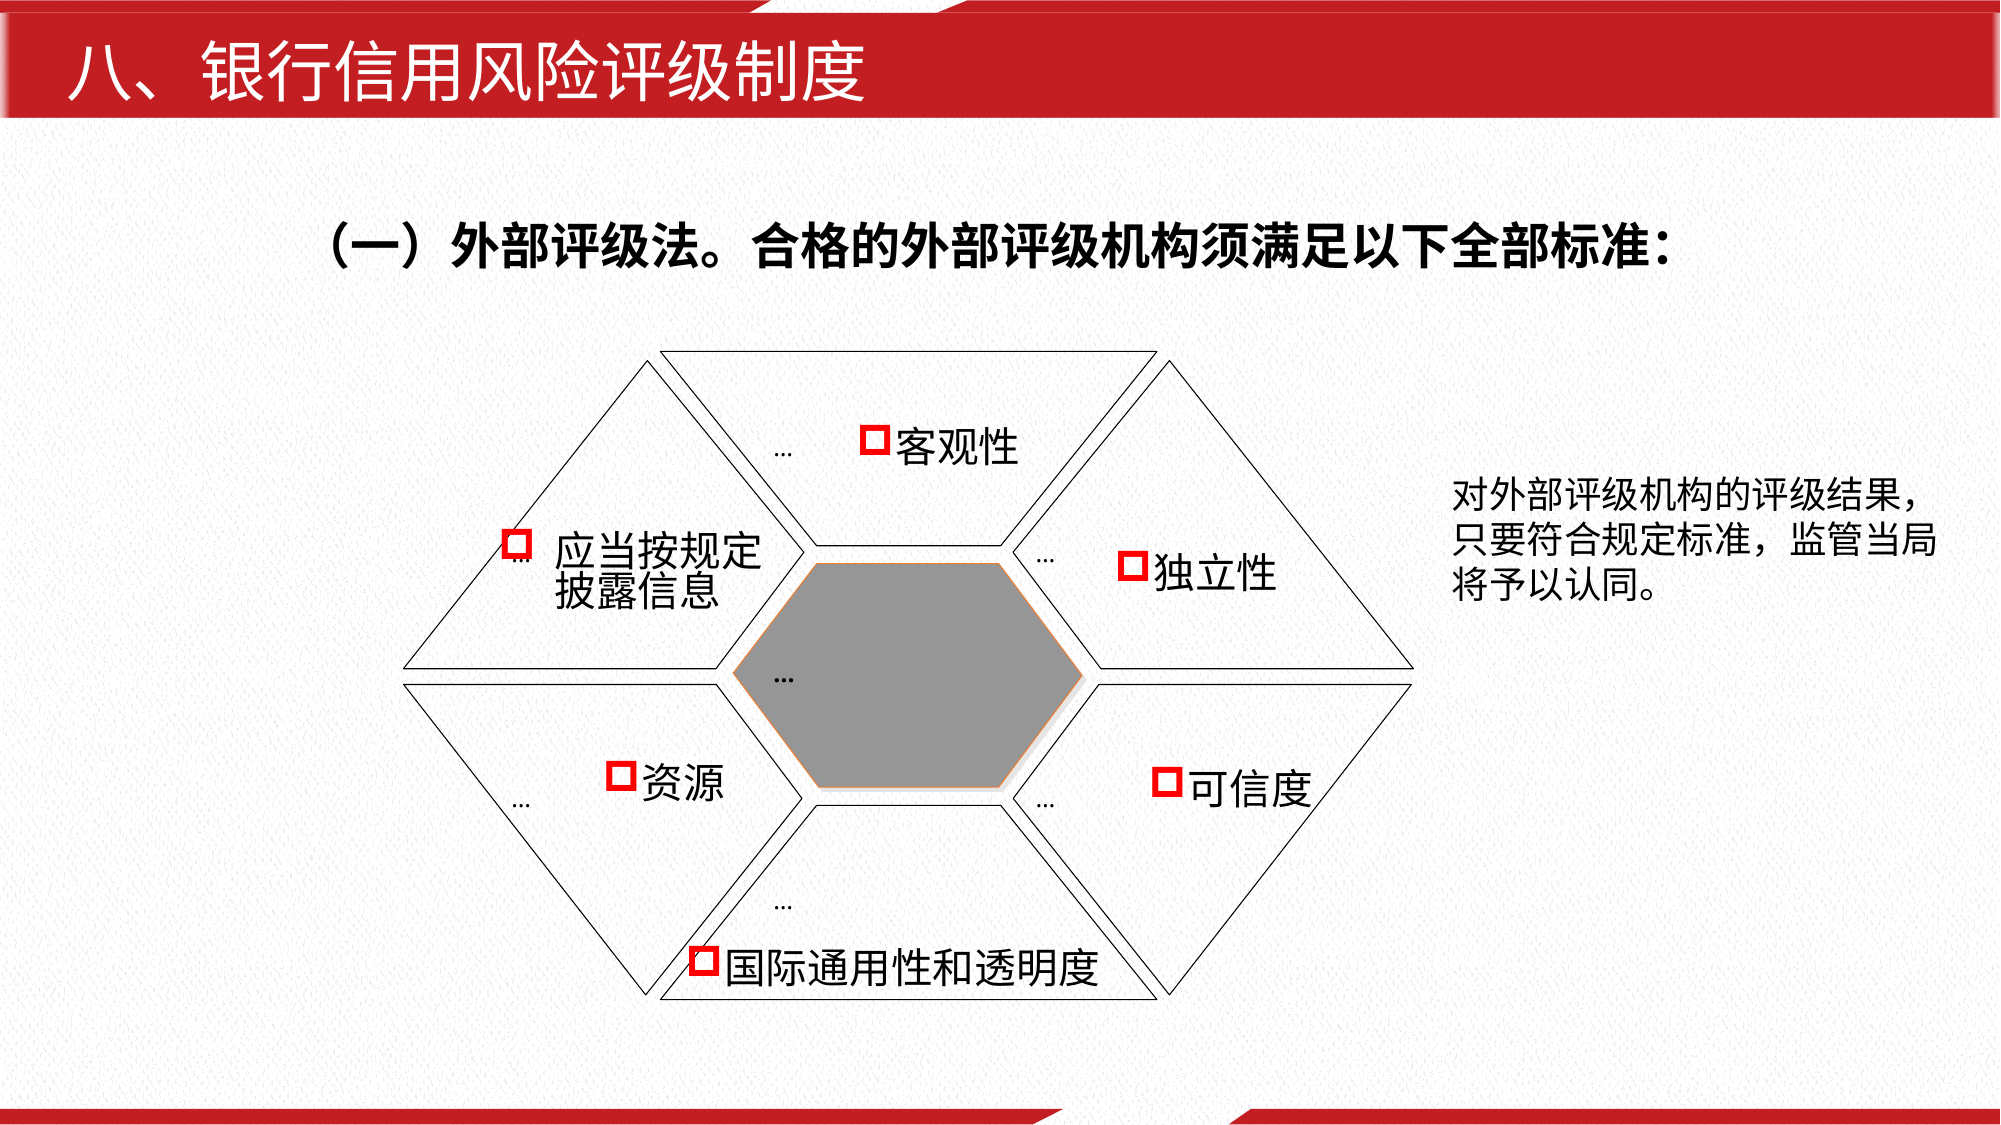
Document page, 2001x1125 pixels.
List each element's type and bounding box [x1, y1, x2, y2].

text_box [0, 118, 2000, 1125]
picture [0, 12, 2000, 118]
text_box [0, 0, 2000, 12]
text_box [285, 206, 1715, 1001]
